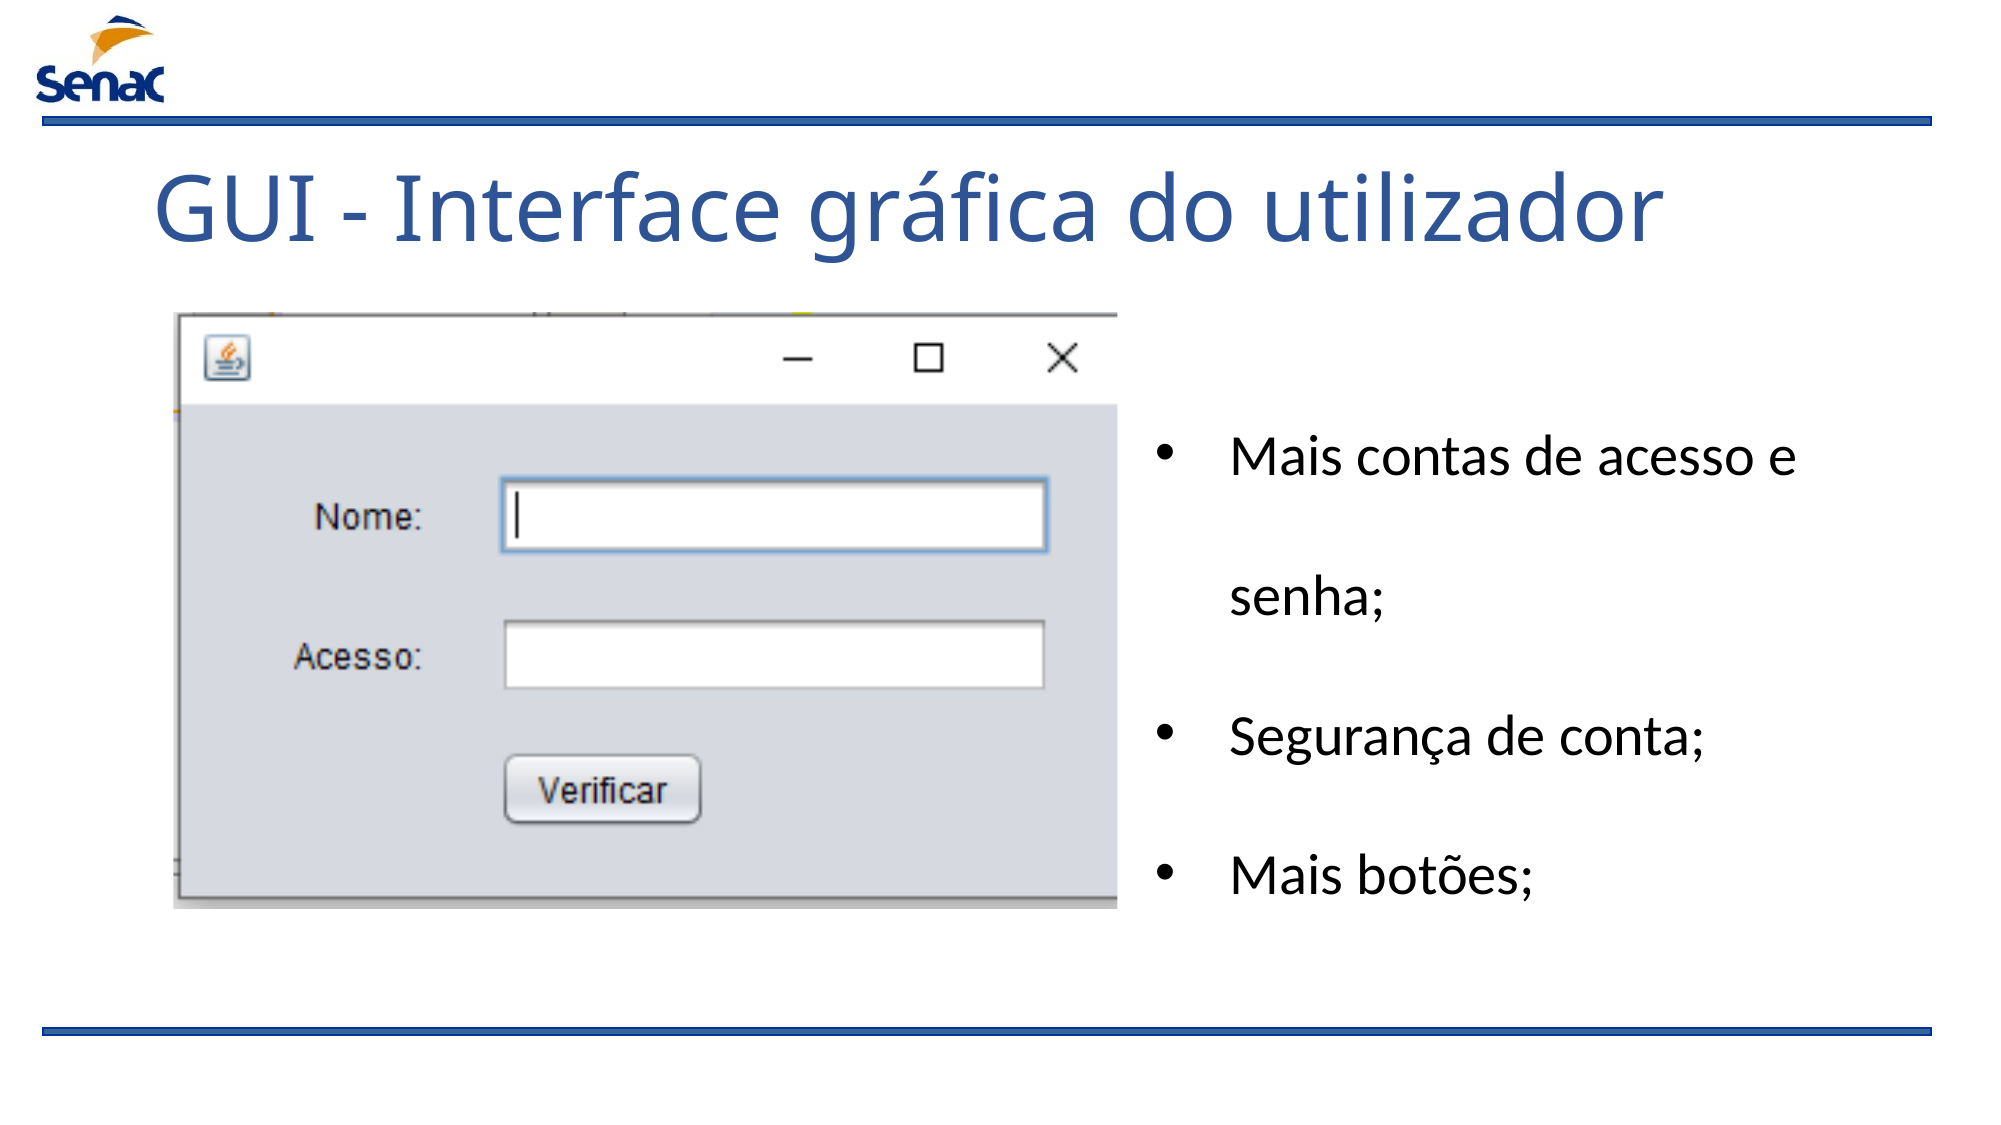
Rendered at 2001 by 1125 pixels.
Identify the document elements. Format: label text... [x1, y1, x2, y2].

text_box Mais contas de acesso e senha; Segurança de conta; Mais botões; [1139, 339, 1950, 914]
title GUI - Interface gráfica do utilizador [137, 146, 1863, 278]
picture [22, 3, 177, 117]
picture [173, 312, 1118, 909]
